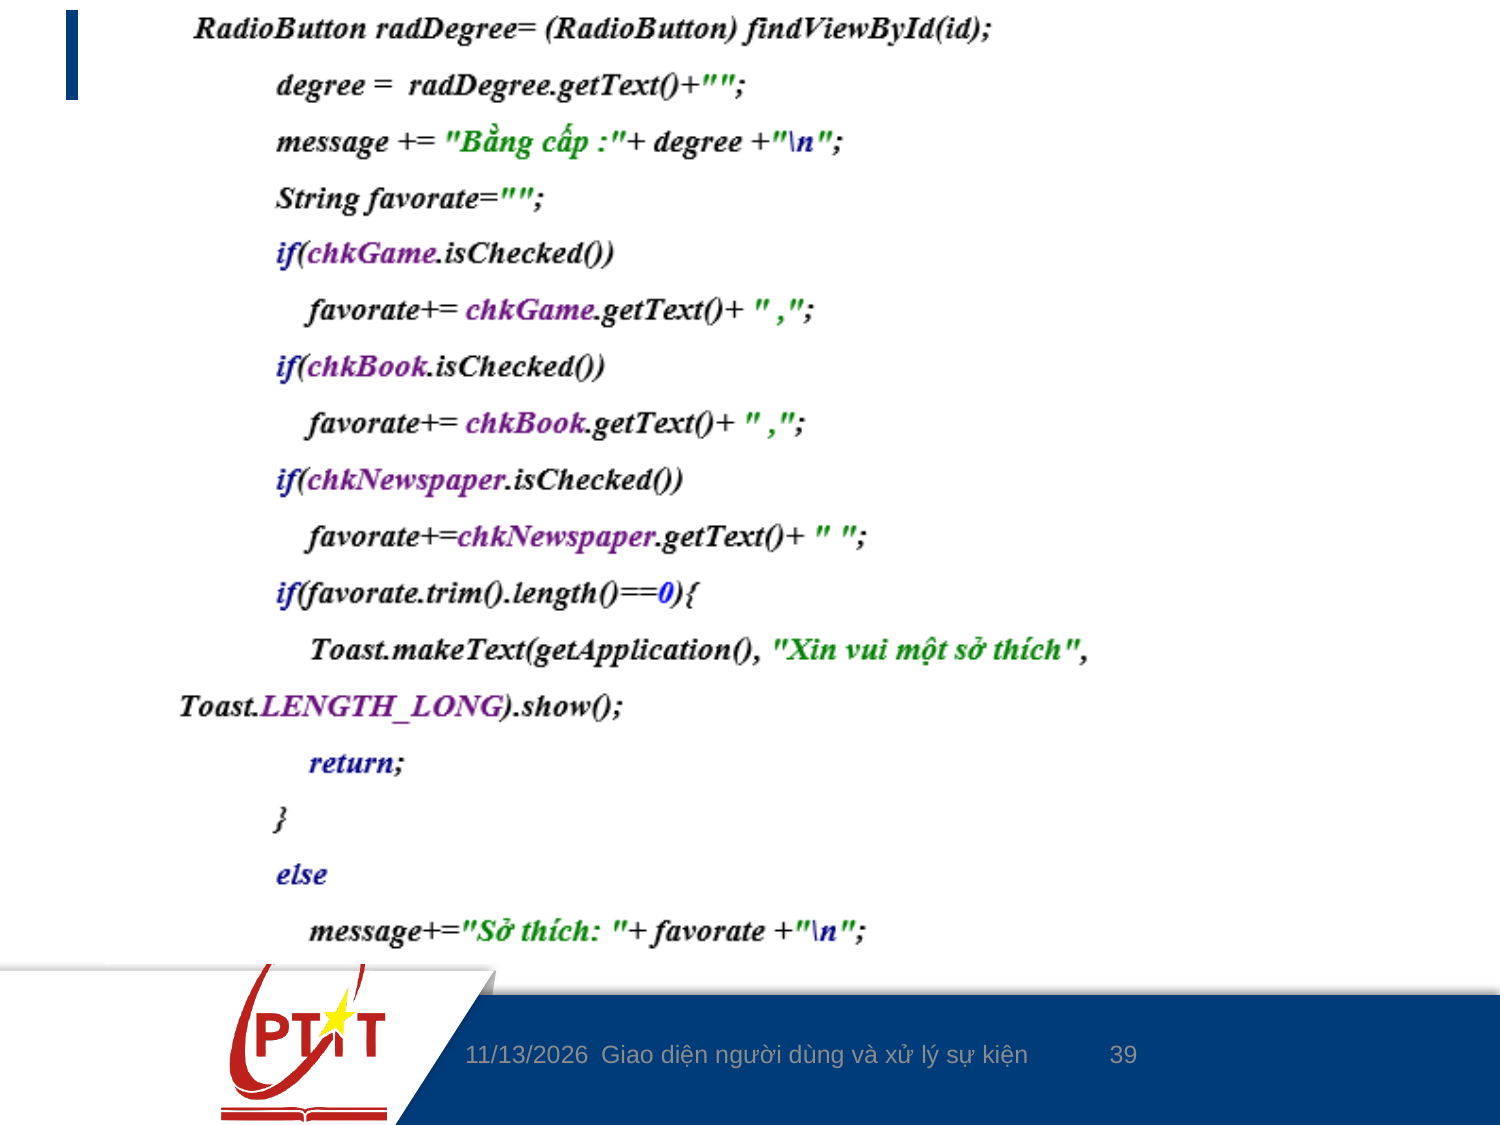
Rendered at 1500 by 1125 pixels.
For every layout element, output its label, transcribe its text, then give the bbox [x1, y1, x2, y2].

picture [105, 1, 1125, 1122]
footer Giao diện người dùng và xử lý sự kiện [561, 1023, 815, 1084]
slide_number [450, 1023, 561, 1084]
slide_number 39 [815, 1023, 1153, 1084]
